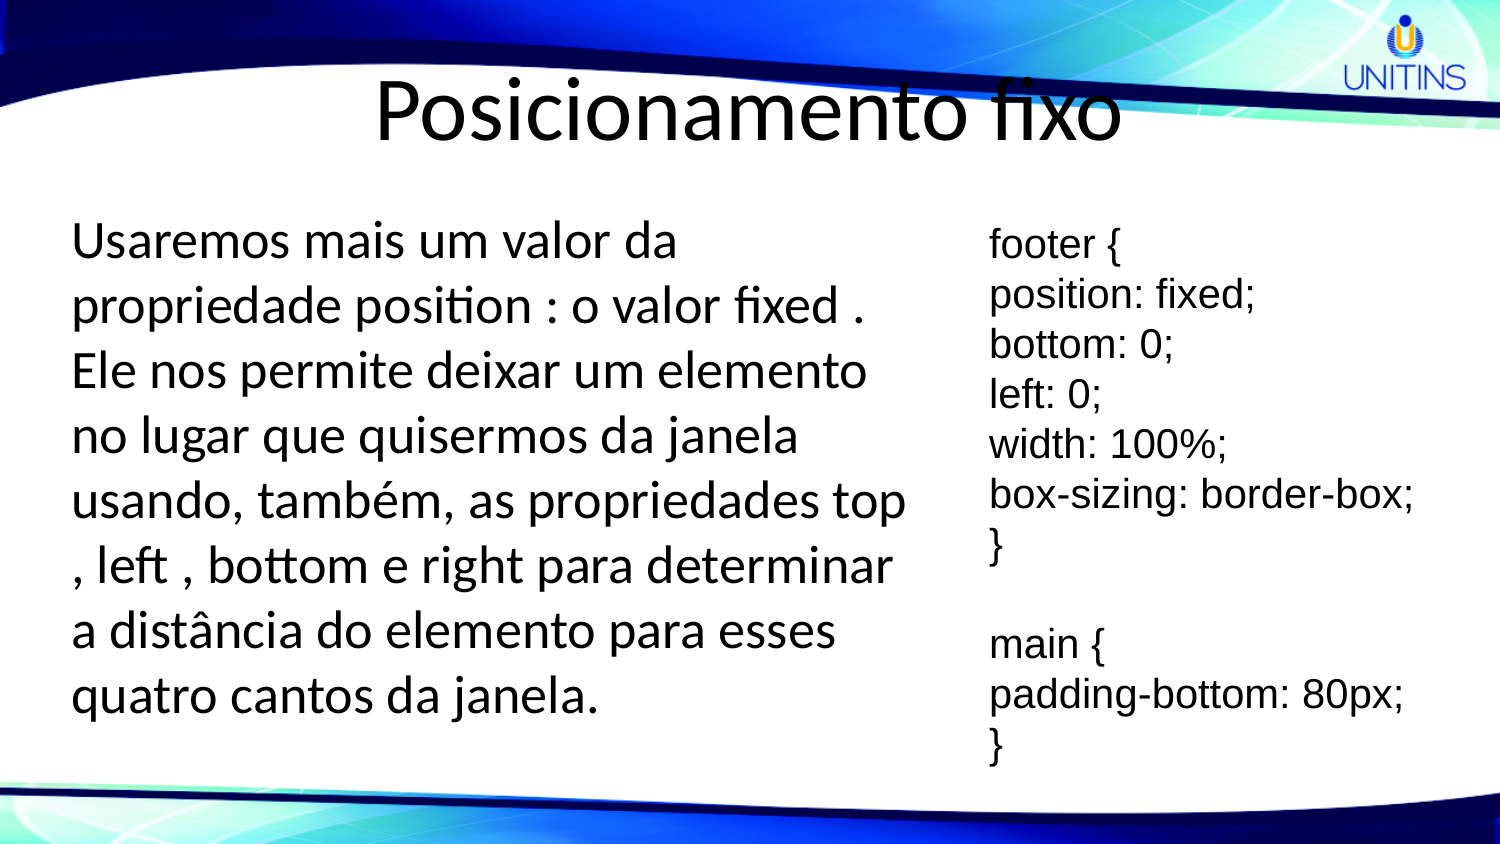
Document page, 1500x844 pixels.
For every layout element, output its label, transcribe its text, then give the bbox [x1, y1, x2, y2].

text_box footer { position: fixed; bottom: 0; left: 0; width: 100%; box-sizing: border-box; } main { padding-bottom: 80px; } [974, 209, 1459, 835]
picture [0, 0, 1500, 844]
list Usaremos mais um valor da propriedade position : o valor fixed . Ele nos permite deixar um elemento no lugar que quisermos da janela usando, também, as propriedades top , left , bottom e right para determinar a distância do elemento para esses quatro cantos da janela. [0, 196, 928, 754]
title Posicionamento fixo [74, 33, 1426, 175]
